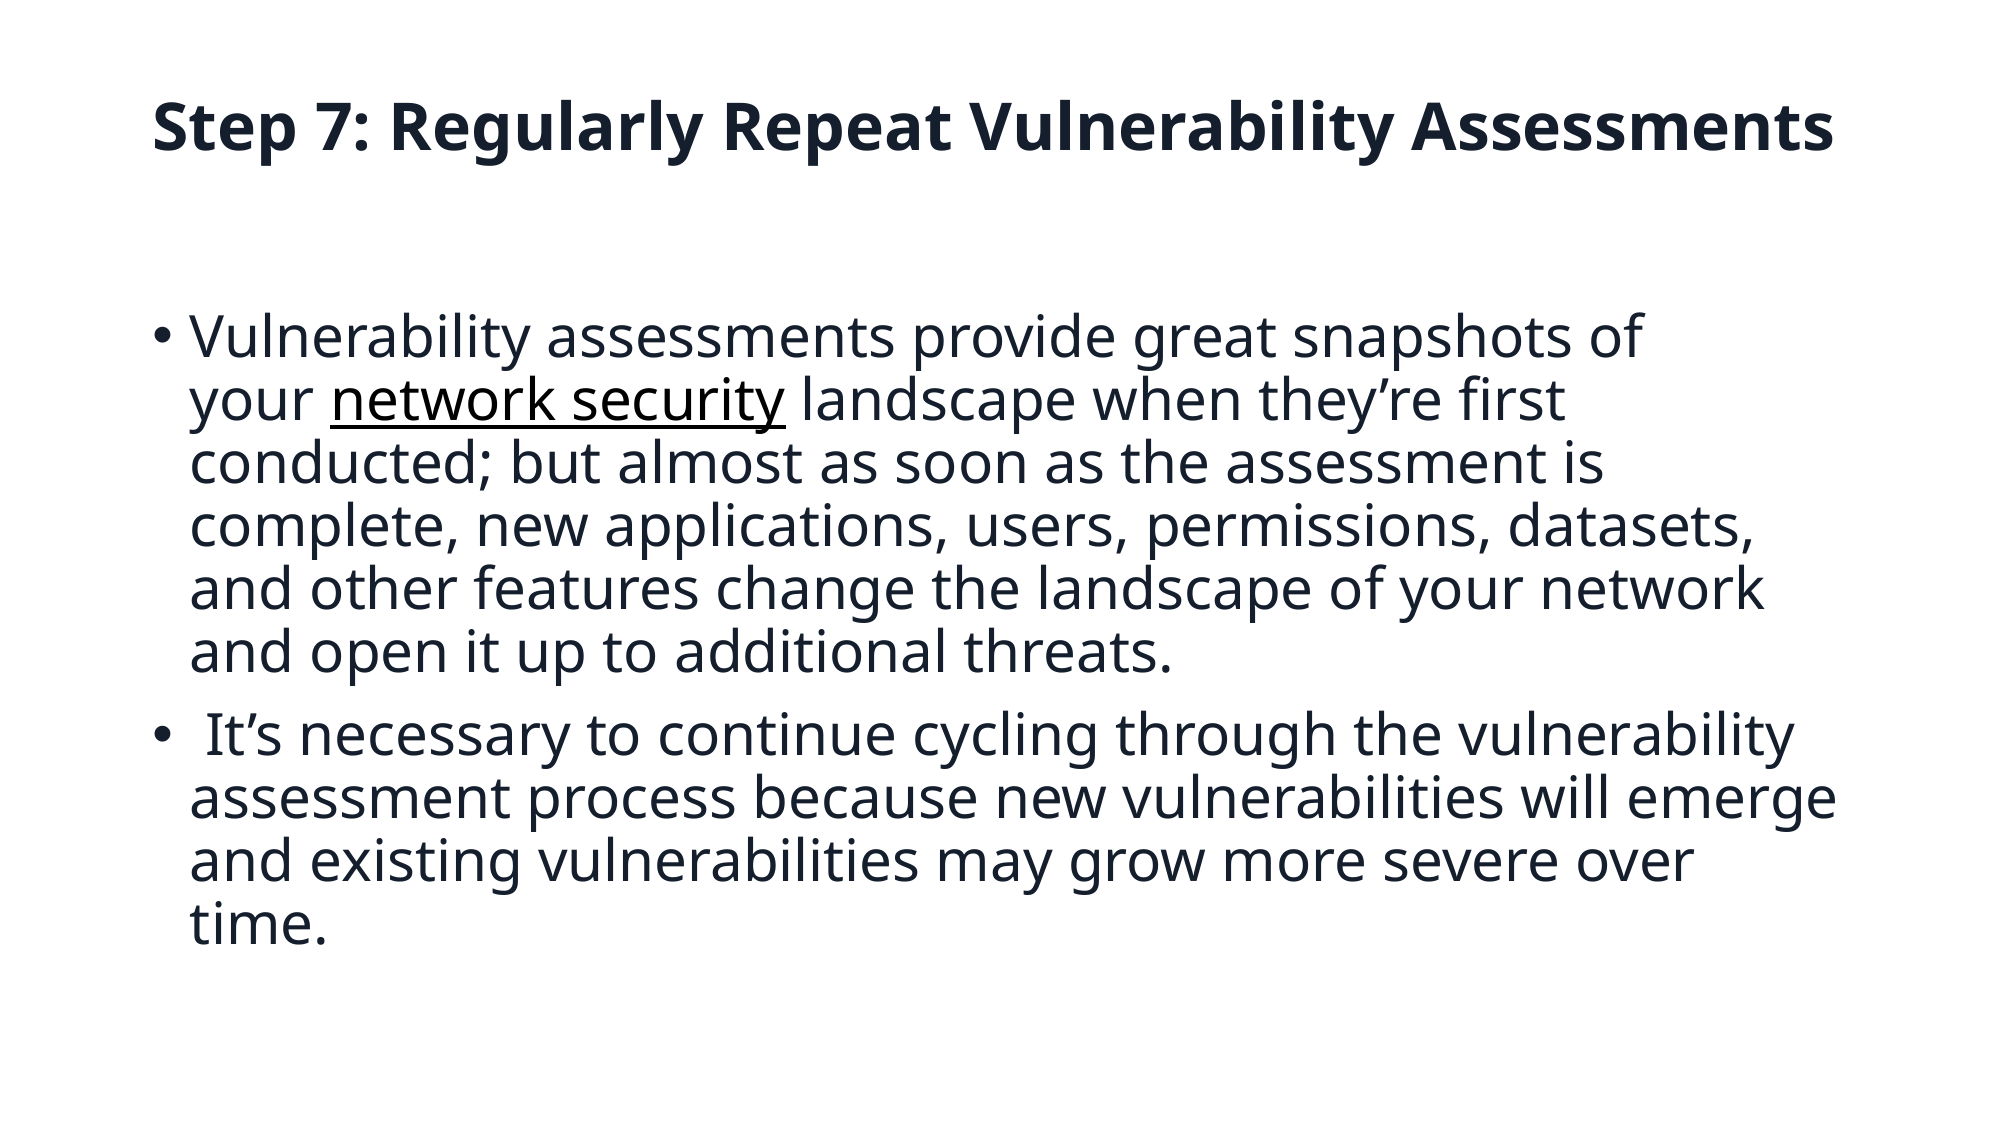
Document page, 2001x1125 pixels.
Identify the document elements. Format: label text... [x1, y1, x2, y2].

title Step 7: Regularly Repeat Vulnerability Assessments [137, 59, 1863, 278]
list Vulnerability assessments provide great snapshots of your network security landscape when they’re first conducted; but almost as soon as the assessment is complete, new applications, users, permissions, datasets, and other features change the landscape of your network and open it up to additional threats. It’s necessary to continue cycling through the vulnerability assessment process because new vulnerabilities will emerge and existing vulnerabilities may grow more severe over time. [137, 299, 1863, 1014]
